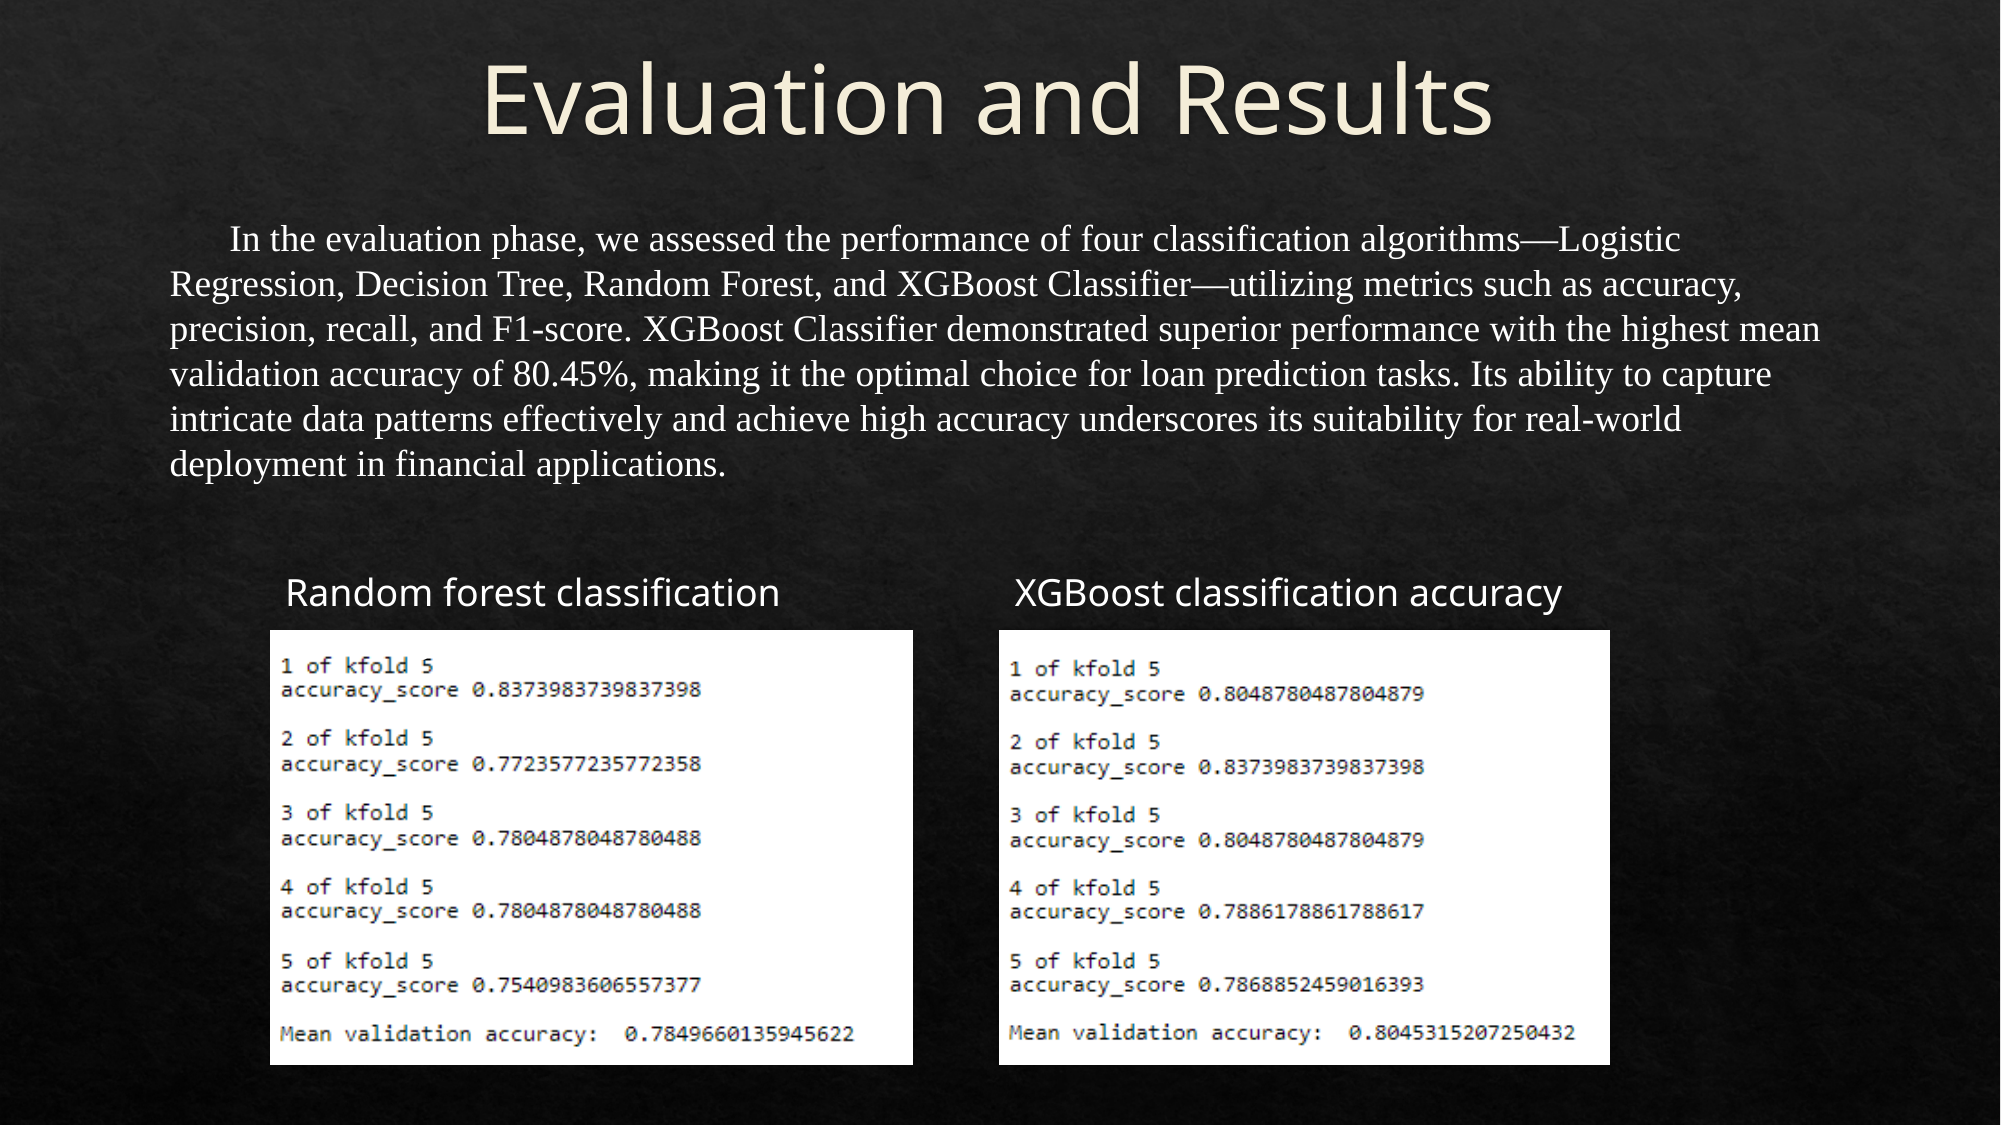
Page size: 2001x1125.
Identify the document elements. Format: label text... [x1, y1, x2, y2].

text_box Random forest classification accuracy [270, 561, 913, 627]
picture [270, 629, 913, 1065]
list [999, 629, 1610, 1066]
text_box XGBoost classification accuracy [999, 561, 1642, 622]
title Evaluation and Results [150, 0, 1850, 207]
text_box In the evaluation phase, we assessed the performance of four classification algorithms—Logistic Regression, Decision Tree, Random Forest, and XGBoost Classifier—utilizing metrics such as accuracy, precision, recall, and F1-score. XGBoost Classifier demonstrated superior performance with the highest mean validation accuracy of 80.45%, making it the optimal choice for loan prediction tasks. Its ability to capture intricate data patterns effectively and achieve high accuracy underscores its suitability for real-world deployment in financial applications. [154, 206, 1854, 491]
